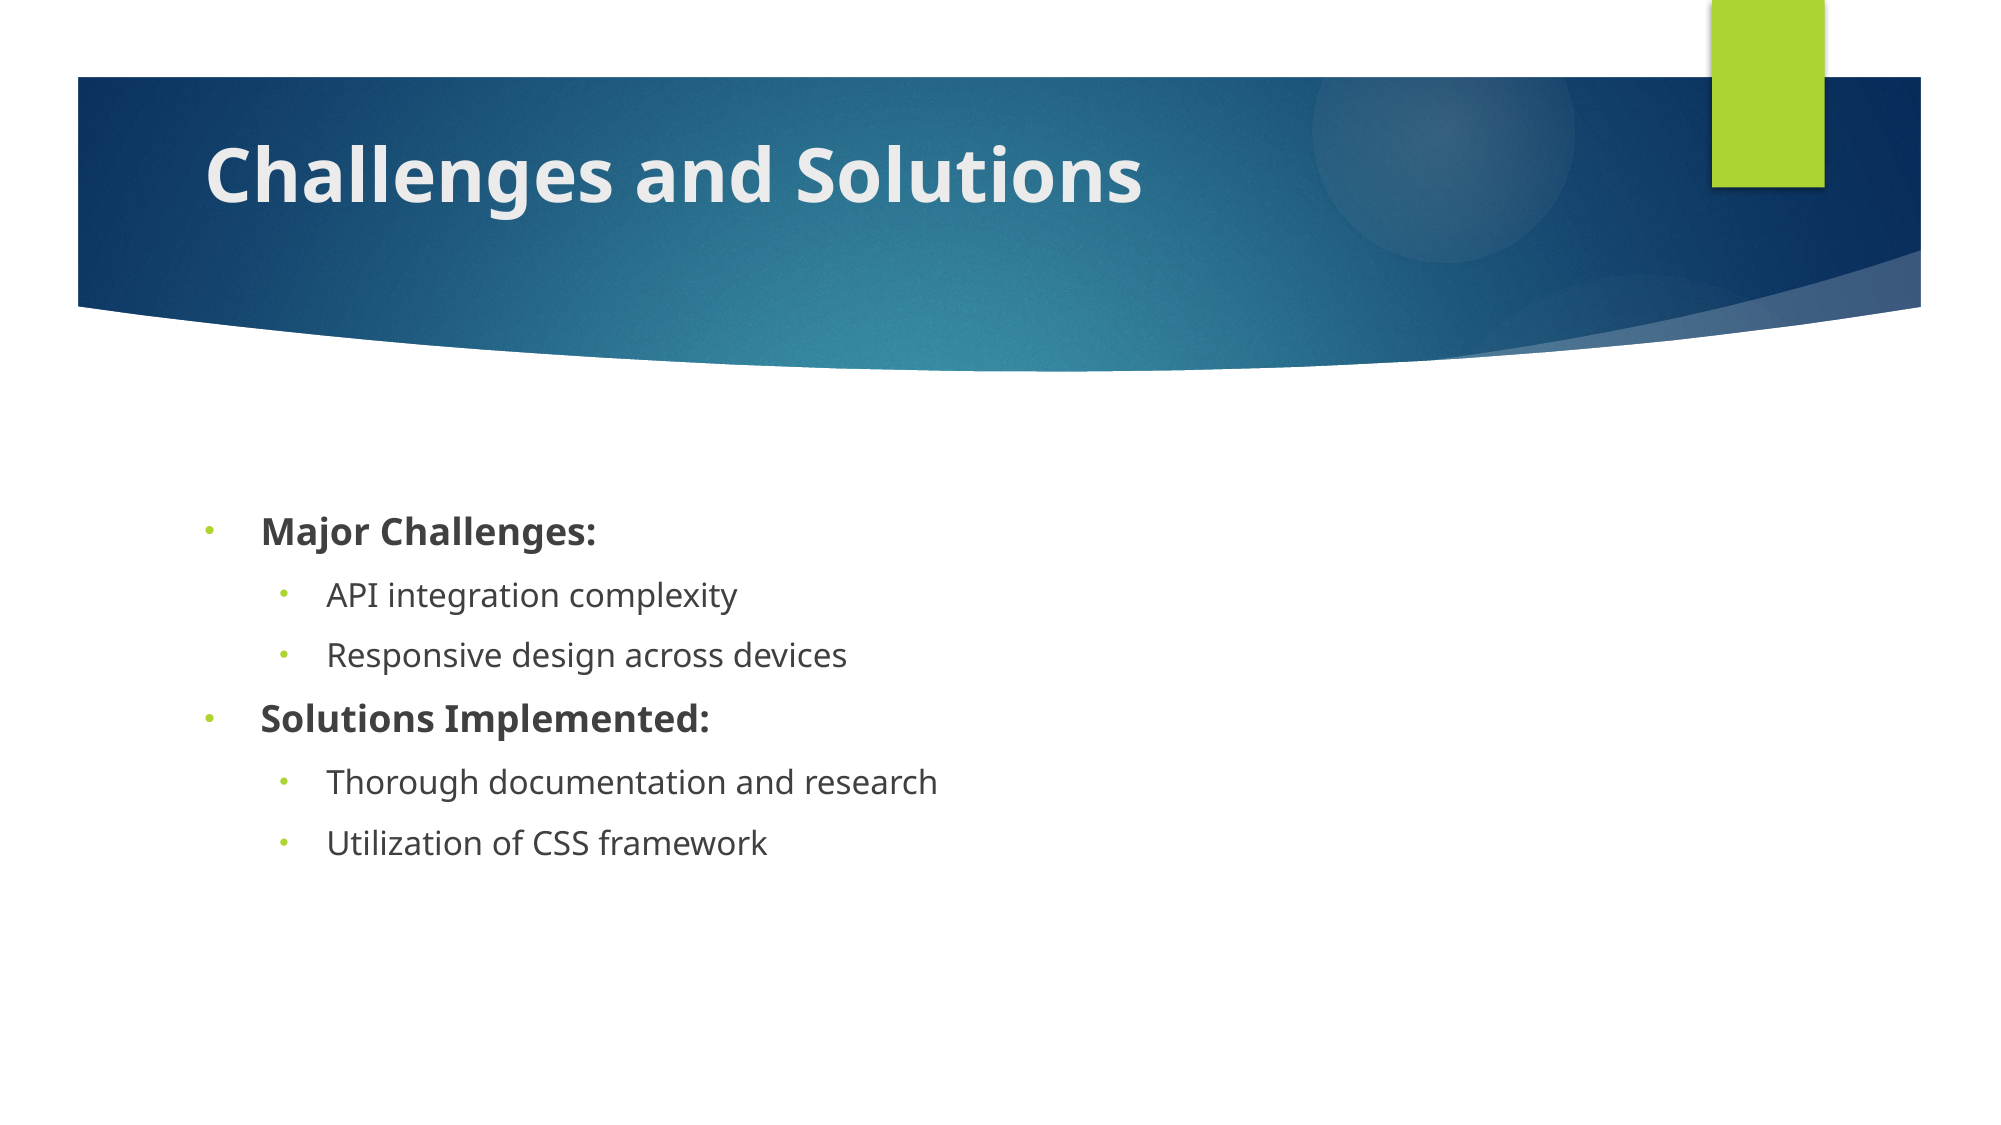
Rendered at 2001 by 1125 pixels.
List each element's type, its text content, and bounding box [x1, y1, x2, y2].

list Major Challenges: API integration complexity Responsive design across devices Solutions Implemented: Thorough documentation and research Utilization of CSS framework [189, 380, 1526, 1034]
title Challenges and Solutions [189, 159, 1627, 276]
